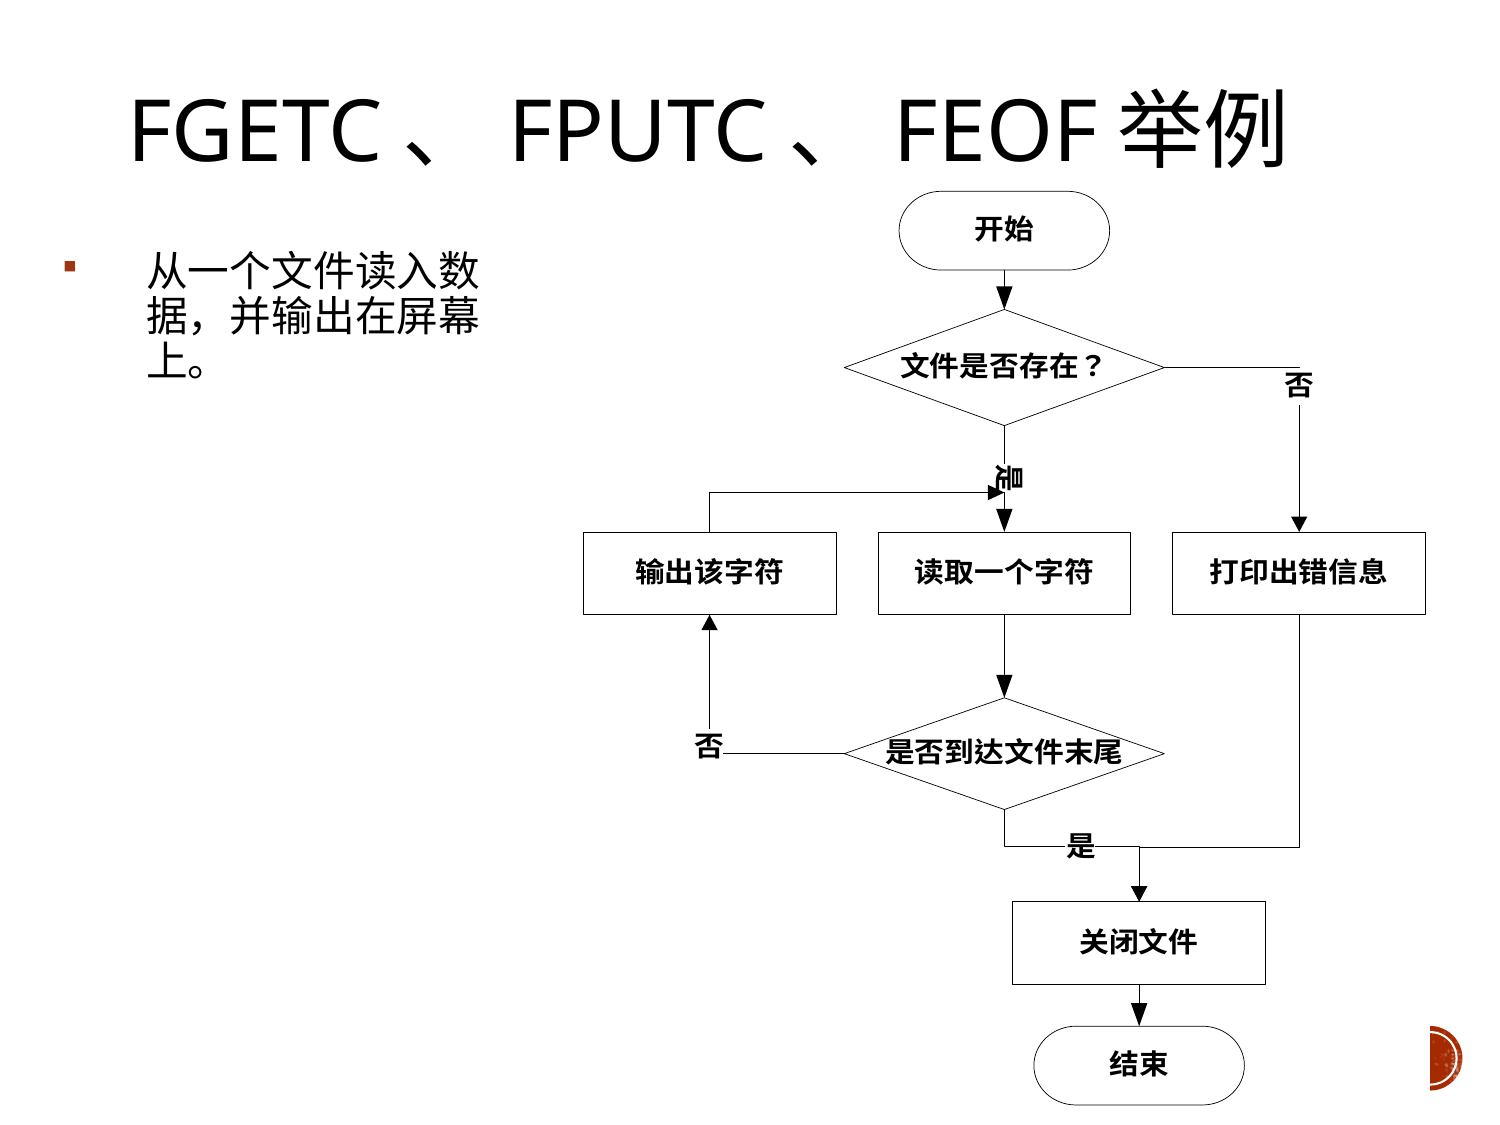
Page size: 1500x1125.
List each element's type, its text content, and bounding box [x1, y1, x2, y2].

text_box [582, 190, 1428, 1107]
list 从一个文件读入数据，并输出在屏幕上。 [46, 243, 528, 622]
title fgetc、fputc、feof举例 [112, 79, 1388, 188]
